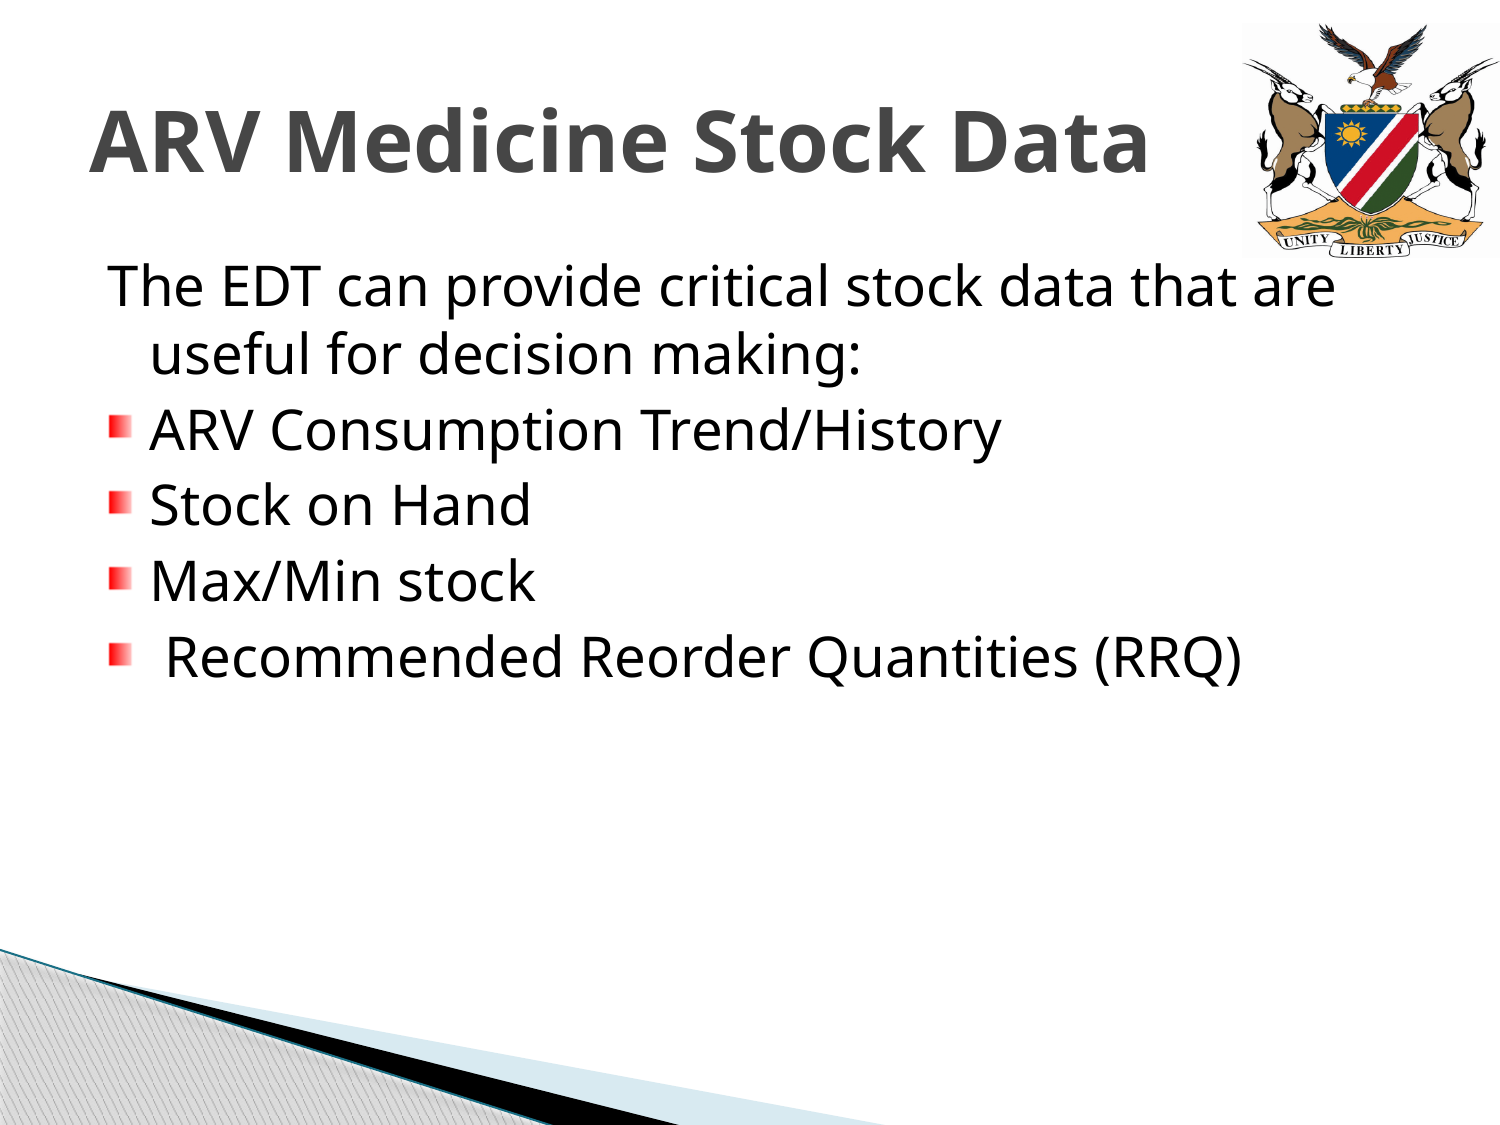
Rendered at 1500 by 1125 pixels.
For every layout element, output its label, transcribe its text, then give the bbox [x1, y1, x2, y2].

picture [107, 489, 135, 517]
picture [107, 565, 135, 593]
list The EDT can provide critical stock data that are useful for decision making: ARV Consumption Trend/History Stock on Hand Max/Min stock Recommended Reorder Quantities (RRQ) [75, 243, 1425, 986]
title ARV Medicine Stock Data [75, 45, 1236, 233]
picture [1241, 23, 1500, 259]
picture [107, 413, 135, 441]
picture [107, 641, 135, 669]
